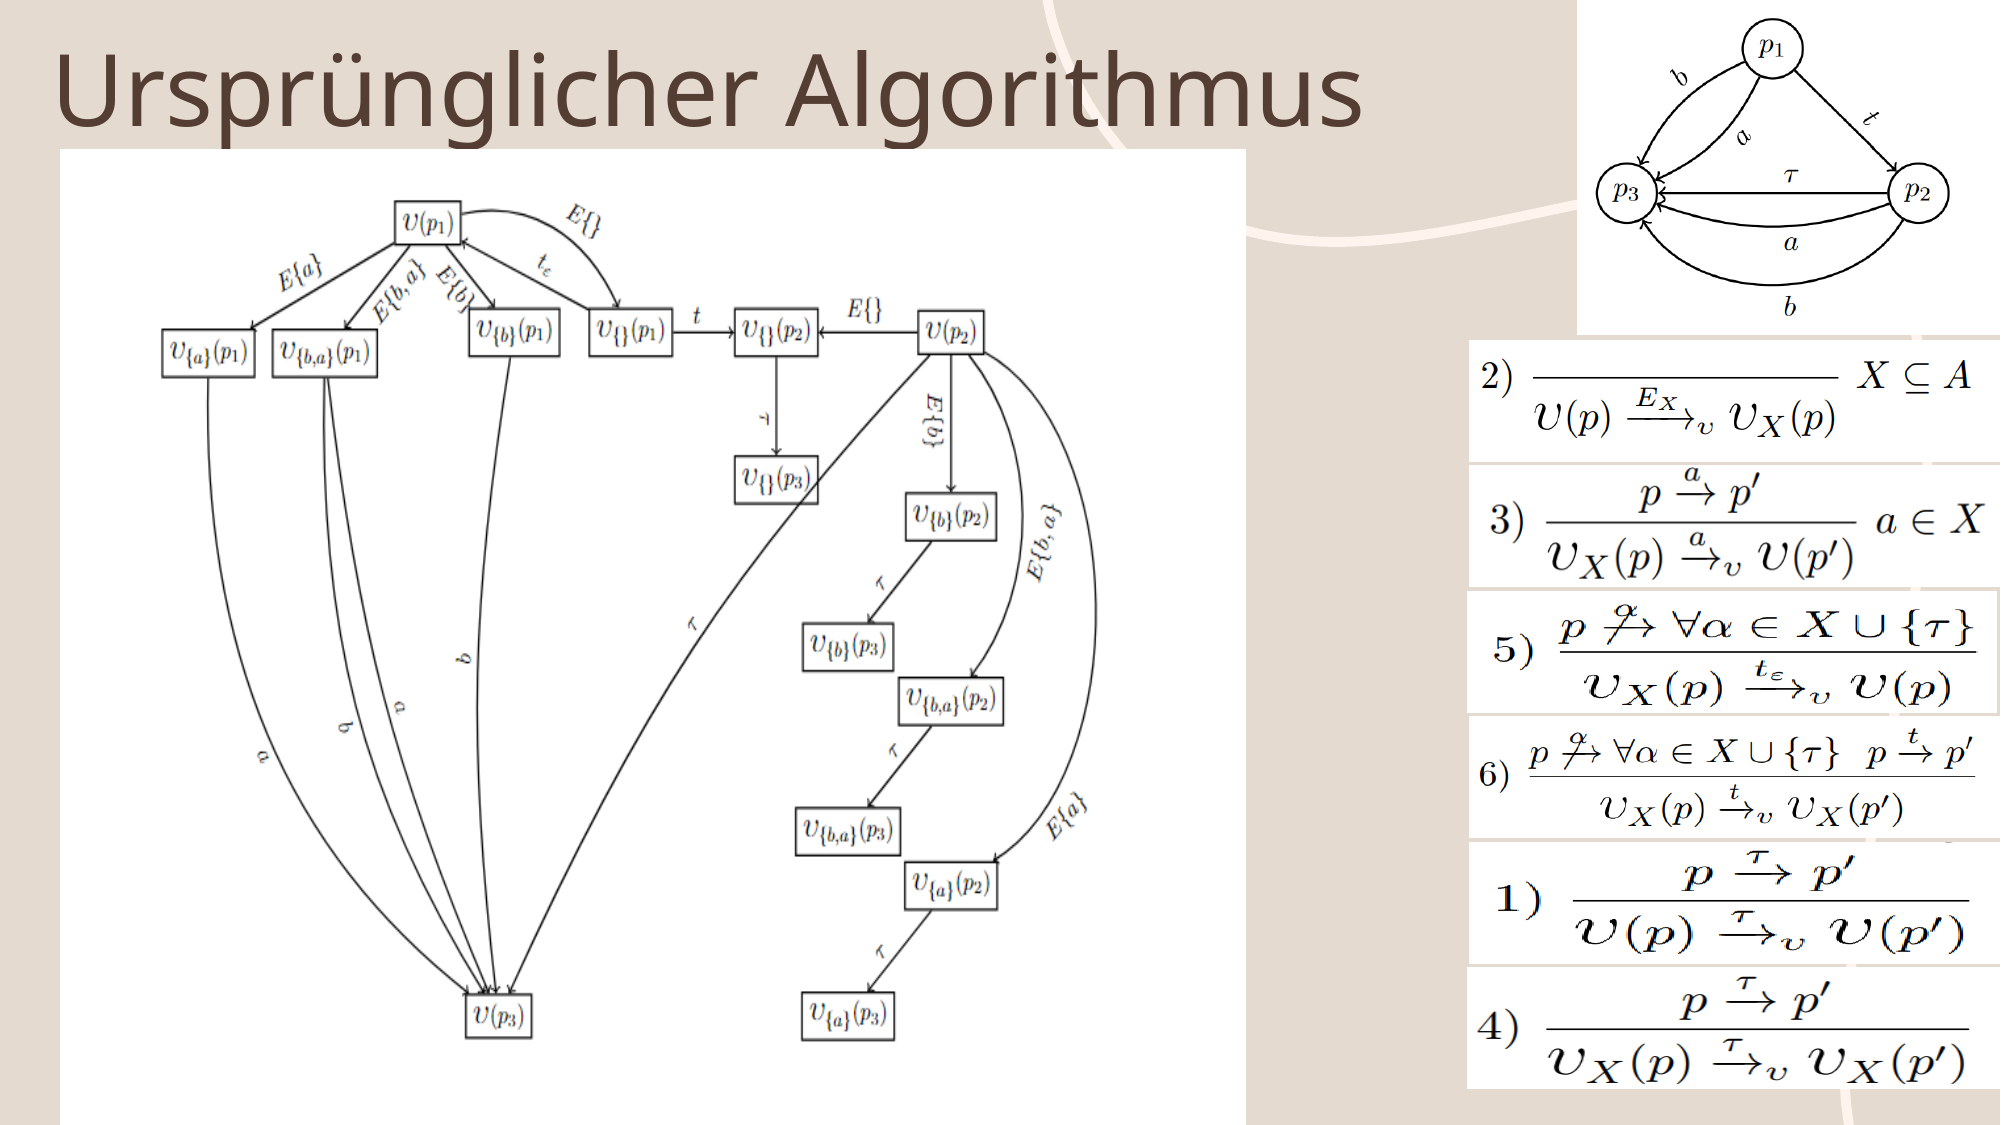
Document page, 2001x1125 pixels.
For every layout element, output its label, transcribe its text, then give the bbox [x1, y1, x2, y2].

picture [1469, 340, 2000, 462]
picture [1577, 0, 2000, 335]
picture [1467, 591, 1997, 713]
picture [1469, 716, 2000, 838]
picture [60, 149, 1246, 1125]
picture [1469, 842, 2000, 964]
title Ursprünglicher Algorithmus [36, 38, 1432, 150]
picture [1467, 967, 2000, 1089]
picture [1469, 465, 2000, 587]
